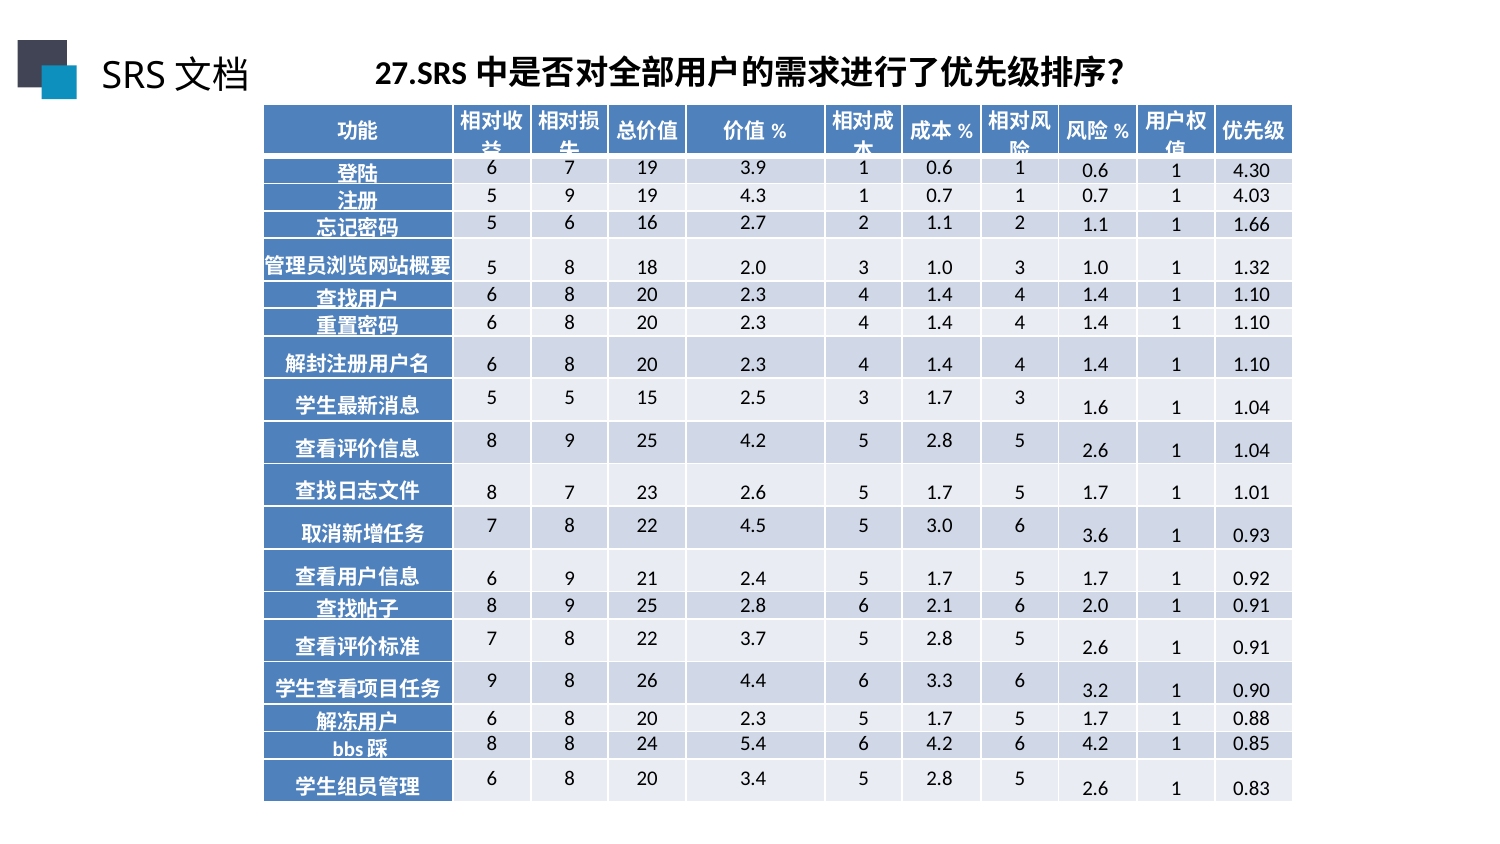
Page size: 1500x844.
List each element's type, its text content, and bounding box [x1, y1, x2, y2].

table_cell 6 [454, 760, 530, 801]
table_cell 8 [532, 507, 607, 548]
table_cell 1 [1138, 732, 1214, 758]
table_cell 5 [982, 422, 1058, 463]
table_cell 3.4 [687, 760, 824, 801]
table_cell 18 [609, 239, 685, 280]
table_cell 学生组员管理 [264, 760, 452, 801]
table_cell 0.88 [1216, 705, 1292, 731]
table_cell 6 [454, 550, 530, 591]
table_cell 5 [454, 239, 530, 280]
table_cell 7 [454, 620, 530, 661]
table_header 相对损失 [532, 105, 607, 153]
table_cell 8 [454, 464, 530, 505]
table_header 相对风险 [982, 105, 1058, 153]
table_cell 1 [1138, 212, 1214, 237]
table_cell 3.9 [687, 159, 824, 183]
table_cell 5 [826, 760, 901, 801]
table_cell 3.0 [903, 507, 980, 548]
table_cell 登陆 [264, 159, 452, 183]
table_cell 4.2 [1059, 732, 1136, 758]
table_cell 4 [982, 282, 1058, 307]
table_cell 1.4 [1059, 282, 1136, 307]
table_cell 5 [532, 379, 607, 420]
table_cell 6 [454, 705, 530, 731]
table_cell 9 [532, 550, 607, 591]
table_cell 1.1 [903, 212, 980, 237]
table_cell 5 [826, 620, 901, 661]
table_cell 3.3 [903, 662, 980, 703]
table_cell 9 [532, 184, 607, 210]
table_cell 1 [1138, 282, 1214, 307]
table_cell 20 [609, 309, 685, 335]
table_header 价值% [687, 105, 824, 153]
table_cell 3 [826, 379, 901, 420]
table_cell 1 [1138, 422, 1214, 463]
table_cell 0.90 [1216, 662, 1292, 703]
table_cell 8 [454, 732, 530, 758]
table_cell 5 [826, 507, 901, 548]
table_cell 1.7 [1059, 705, 1136, 731]
table_cell 1.4 [903, 337, 980, 377]
table_cell 1.4 [903, 282, 980, 307]
table_cell 6 [454, 159, 530, 183]
table_cell 4 [982, 337, 1058, 377]
table_cell 4.03 [1216, 184, 1292, 210]
table_cell 6 [454, 282, 530, 307]
table_cell 2.6 [1059, 422, 1136, 463]
table_cell 1.10 [1216, 309, 1292, 335]
table_cell 9 [532, 422, 607, 463]
table_cell 1.7 [903, 705, 980, 731]
table_cell 6 [826, 662, 901, 703]
table_cell 1 [1138, 239, 1214, 280]
table_cell 4 [826, 282, 901, 307]
table_cell 6 [826, 732, 901, 758]
table_cell 8 [532, 705, 607, 731]
table_cell 5 [454, 212, 530, 237]
table_cell 1 [1138, 379, 1214, 420]
table_cell 2.4 [687, 550, 824, 591]
table_cell 3 [826, 239, 901, 280]
table_cell 25 [609, 422, 685, 463]
table_cell 8 [532, 662, 607, 703]
table_cell 1 [1138, 464, 1214, 505]
table_header 总价值 [609, 105, 685, 153]
table_cell 8 [532, 620, 607, 661]
table_cell 5 [826, 422, 901, 463]
table_cell 2.7 [687, 212, 824, 237]
table_cell 7 [532, 464, 607, 505]
table_cell 1.32 [1216, 239, 1292, 280]
table_cell 21 [609, 550, 685, 591]
table_cell 解封注册用户名 [264, 337, 452, 377]
table_cell 5 [982, 464, 1058, 505]
table_cell 0.7 [903, 184, 980, 210]
table_cell 1.7 [1059, 464, 1136, 505]
table_cell 1 [982, 184, 1058, 210]
table_cell 2.8 [903, 760, 980, 801]
table_cell 5 [982, 620, 1058, 661]
table_cell 6 [532, 212, 607, 237]
table_cell 5 [982, 550, 1058, 591]
table_cell 3 [982, 379, 1058, 420]
table_cell 5 [826, 464, 901, 505]
table_cell 23 [609, 464, 685, 505]
table_cell 1 [1138, 592, 1214, 618]
table_cell 5 [454, 379, 530, 420]
table_cell 22 [609, 620, 685, 661]
table_cell 8 [532, 760, 607, 801]
table_cell 1.4 [903, 309, 980, 335]
table_cell 20 [609, 282, 685, 307]
table_cell 1 [1138, 184, 1214, 210]
table_cell 2.3 [687, 282, 824, 307]
table_cell 6 [982, 507, 1058, 548]
table_cell 1 [982, 159, 1058, 183]
table_cell 注册 [264, 184, 452, 210]
table_cell 20 [609, 760, 685, 801]
table_cell 1.0 [1059, 239, 1136, 280]
table_cell 6 [982, 662, 1058, 703]
table_cell 1 [1138, 550, 1214, 591]
table_cell 8 [454, 592, 530, 618]
table_cell 2.6 [1059, 620, 1136, 661]
table_cell 4 [826, 337, 901, 377]
table_cell 8 [532, 732, 607, 758]
table_cell 1 [1138, 705, 1214, 731]
table_header 相对收益 [454, 105, 530, 153]
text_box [17, 39, 77, 100]
table_cell 25 [609, 592, 685, 618]
table_cell 5 [982, 705, 1058, 731]
table_cell 2 [982, 212, 1058, 237]
table_cell 26 [609, 662, 685, 703]
table_cell 1.66 [1216, 212, 1292, 237]
table_cell 学生查看项目任务 [264, 662, 452, 703]
table_cell 管理员浏览网站概要 [264, 239, 452, 280]
table_cell 查找帖子 [264, 592, 452, 618]
table_cell 3.6 [1059, 507, 1136, 548]
table_header 优先级 [1216, 105, 1292, 153]
table_cell 6 [982, 732, 1058, 758]
table_cell 2.5 [687, 379, 824, 420]
table_cell 16 [609, 212, 685, 237]
table_cell 20 [609, 337, 685, 377]
table_cell 5 [982, 760, 1058, 801]
table_header 相对成本 [826, 105, 901, 153]
table_cell 查看评价信息 [264, 422, 452, 463]
table_cell 3.7 [687, 620, 824, 661]
table_cell 7 [454, 507, 530, 548]
table_cell 1.01 [1216, 464, 1292, 505]
table_cell 0.93 [1216, 507, 1292, 548]
table_cell 8 [532, 239, 607, 280]
table_cell bbs踩 [264, 732, 452, 758]
table_cell 0.6 [1059, 159, 1136, 183]
table_cell 6 [454, 309, 530, 335]
table_cell 22 [609, 507, 685, 548]
table_cell 5 [826, 550, 901, 591]
table_header 风险% [1059, 105, 1136, 153]
table_cell 0.91 [1216, 620, 1292, 661]
table_cell 4.2 [687, 422, 824, 463]
table_cell 9 [532, 592, 607, 618]
table_cell 1 [1138, 507, 1214, 548]
table_header 成本% [903, 105, 980, 153]
table_cell 4 [826, 309, 901, 335]
table_cell 学生最新消息 [264, 379, 452, 420]
table_cell 4 [982, 309, 1058, 335]
table_cell 查看用户信息 [264, 550, 452, 591]
table_cell 2.1 [903, 592, 980, 618]
table_cell 4.4 [687, 662, 824, 703]
table_cell 15 [609, 379, 685, 420]
table_cell 1 [826, 159, 901, 183]
table_cell 8 [454, 422, 530, 463]
table_cell 19 [609, 184, 685, 210]
table_cell 6 [982, 592, 1058, 618]
table_cell 2 [826, 212, 901, 237]
table_cell 解冻用户 [264, 705, 452, 731]
table_header 功能 [264, 105, 452, 153]
table_cell 1.0 [903, 239, 980, 280]
text_box 27.SRS中是否对全部用户的需求进行了优先级排序？ [360, 43, 1400, 99]
table_cell 1 [1138, 337, 1214, 377]
table_cell 8 [532, 309, 607, 335]
table_header 用户权值 [1138, 105, 1214, 153]
table_cell 1 [1138, 760, 1214, 801]
table_cell 2.8 [687, 592, 824, 618]
table_cell 0.91 [1216, 592, 1292, 618]
table_cell 0.83 [1216, 760, 1292, 801]
table_cell 1.04 [1216, 422, 1292, 463]
table_cell 9 [454, 662, 530, 703]
table_cell 4.3 [687, 184, 824, 210]
table_cell 2.6 [1059, 760, 1136, 801]
table_cell 1.1 [1059, 212, 1136, 237]
table_cell 查找日志文件 [264, 464, 452, 505]
table_cell 0.7 [1059, 184, 1136, 210]
table_cell 6 [454, 337, 530, 377]
table_cell 4.30 [1216, 159, 1292, 183]
table_cell 查找用户 [264, 282, 452, 307]
table_cell 2.3 [687, 337, 824, 377]
table_cell 1.04 [1216, 379, 1292, 420]
table_cell 2.3 [687, 705, 824, 731]
table_cell 20 [609, 705, 685, 731]
table_cell 取消新增任务 [264, 507, 452, 548]
table_cell 1 [1138, 620, 1214, 661]
table_cell 5 [826, 705, 901, 731]
table_cell 7 [532, 159, 607, 183]
table_cell 4.2 [903, 732, 980, 758]
table_cell 4.5 [687, 507, 824, 548]
table_cell 8 [532, 282, 607, 307]
table_cell 0.6 [903, 159, 980, 183]
table_cell 1.7 [903, 379, 980, 420]
text_box SRS文档 [86, 43, 265, 104]
table_cell 1 [1138, 309, 1214, 335]
table_cell 19 [609, 159, 685, 183]
table_cell 24 [609, 732, 685, 758]
table_cell 忘记密码 [264, 212, 452, 237]
table_cell 1 [826, 184, 901, 210]
table_cell 2.0 [1059, 592, 1136, 618]
table_cell 6 [826, 592, 901, 618]
table_cell 2.3 [687, 309, 824, 335]
table_cell 1.7 [1059, 550, 1136, 591]
table_cell 8 [532, 337, 607, 377]
table_cell 2.8 [903, 422, 980, 463]
table_cell 5 [454, 184, 530, 210]
table_cell 2.0 [687, 239, 824, 280]
table_cell 3.2 [1059, 662, 1136, 703]
table_cell 1.7 [903, 464, 980, 505]
table_cell 查看评价标准 [264, 620, 452, 661]
table_cell 1.6 [1059, 379, 1136, 420]
table_cell 2.6 [687, 464, 824, 505]
table_cell 重置密码 [264, 309, 452, 335]
table_cell 1 [1138, 159, 1214, 183]
table_cell 1 [1138, 662, 1214, 703]
table_cell 0.85 [1216, 732, 1292, 758]
table_cell 2.8 [903, 620, 980, 661]
table_cell 1.4 [1059, 337, 1136, 377]
table_cell 3 [982, 239, 1058, 280]
table_cell 1.4 [1059, 309, 1136, 335]
table_cell 0.92 [1216, 550, 1292, 591]
table_cell 1.10 [1216, 282, 1292, 307]
table_cell 1.7 [903, 550, 980, 591]
table_cell 1.10 [1216, 337, 1292, 377]
table_cell 5.4 [687, 732, 824, 758]
